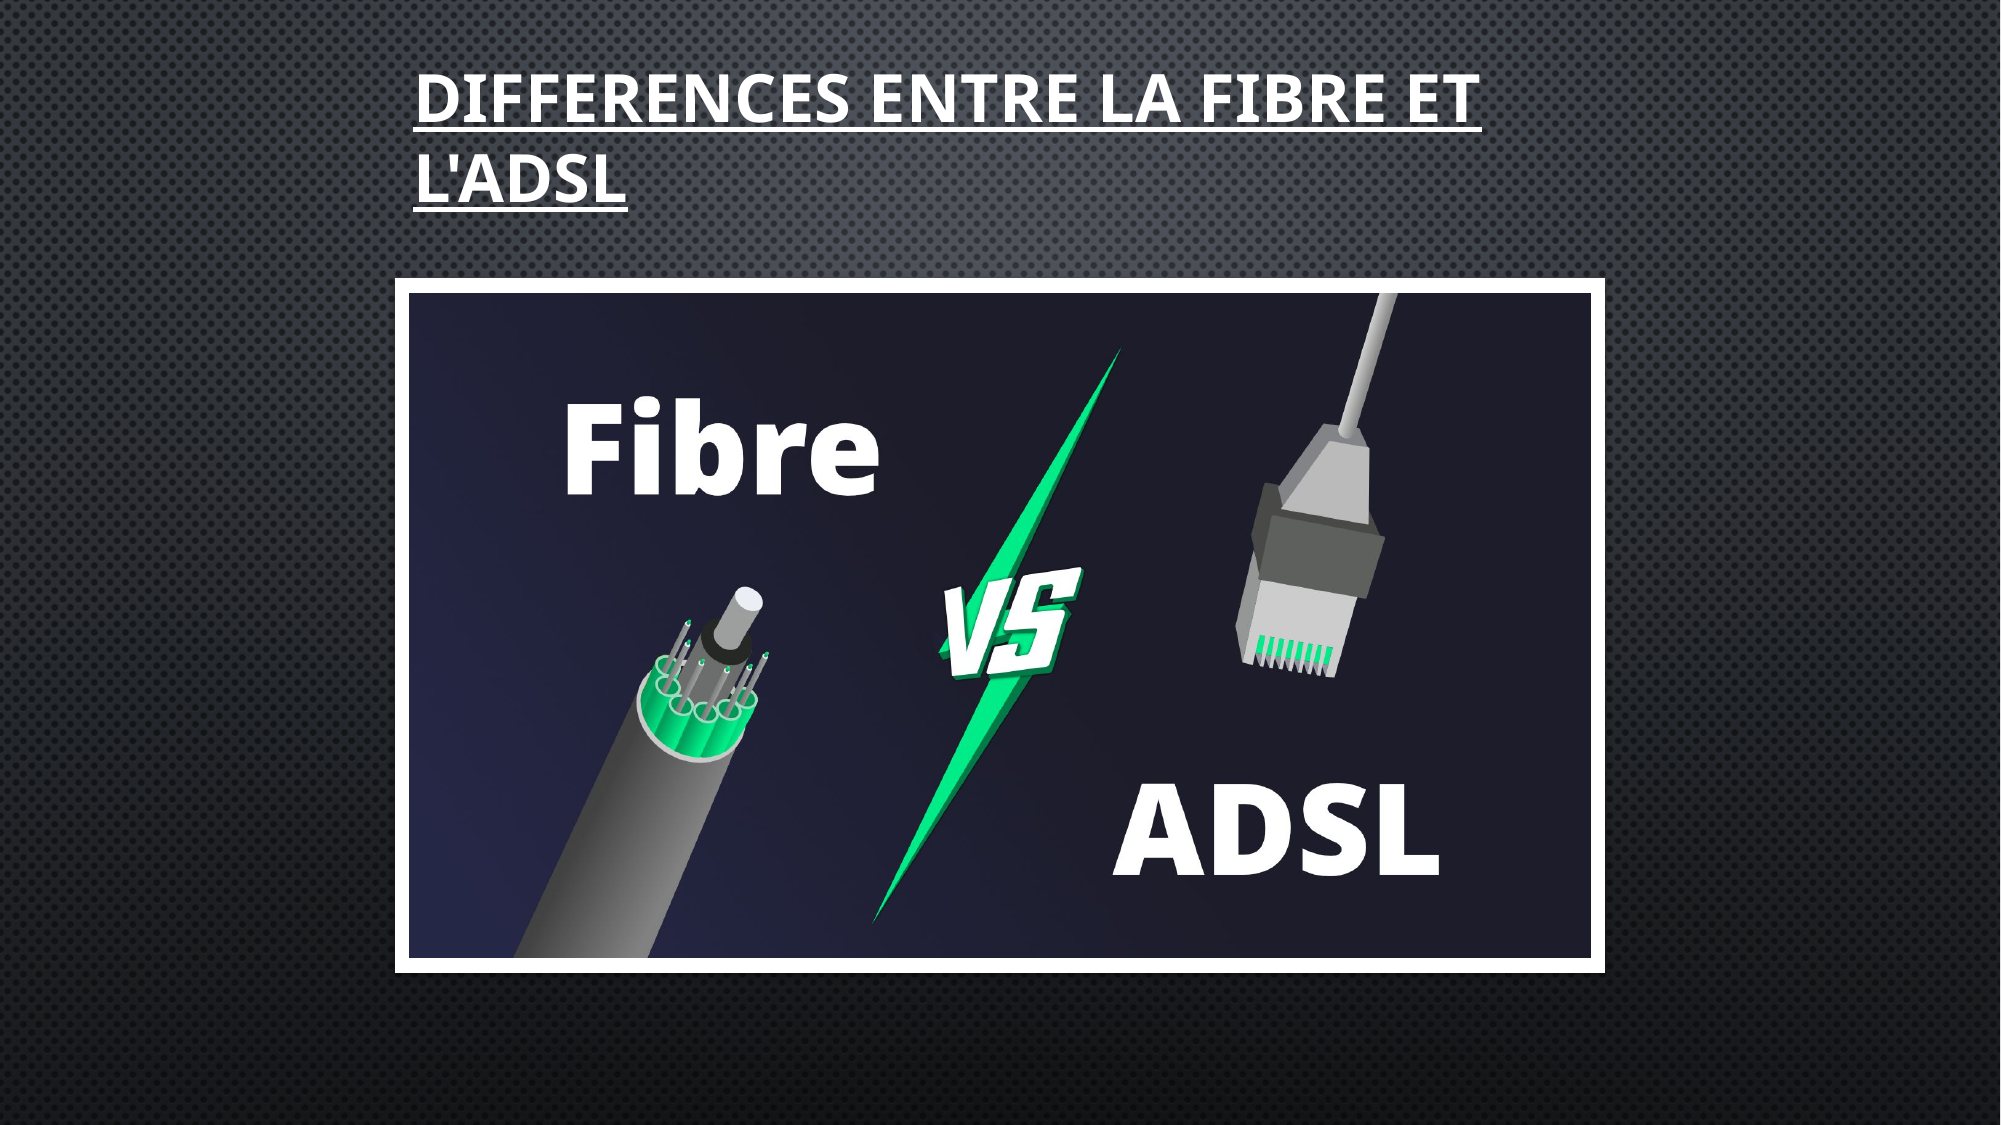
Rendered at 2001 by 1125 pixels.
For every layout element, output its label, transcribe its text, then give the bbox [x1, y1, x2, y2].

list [408, 292, 1592, 959]
title DIFFERENCES ENTRE LA FIBRE ET L'ADSL [398, 10, 1695, 261]
